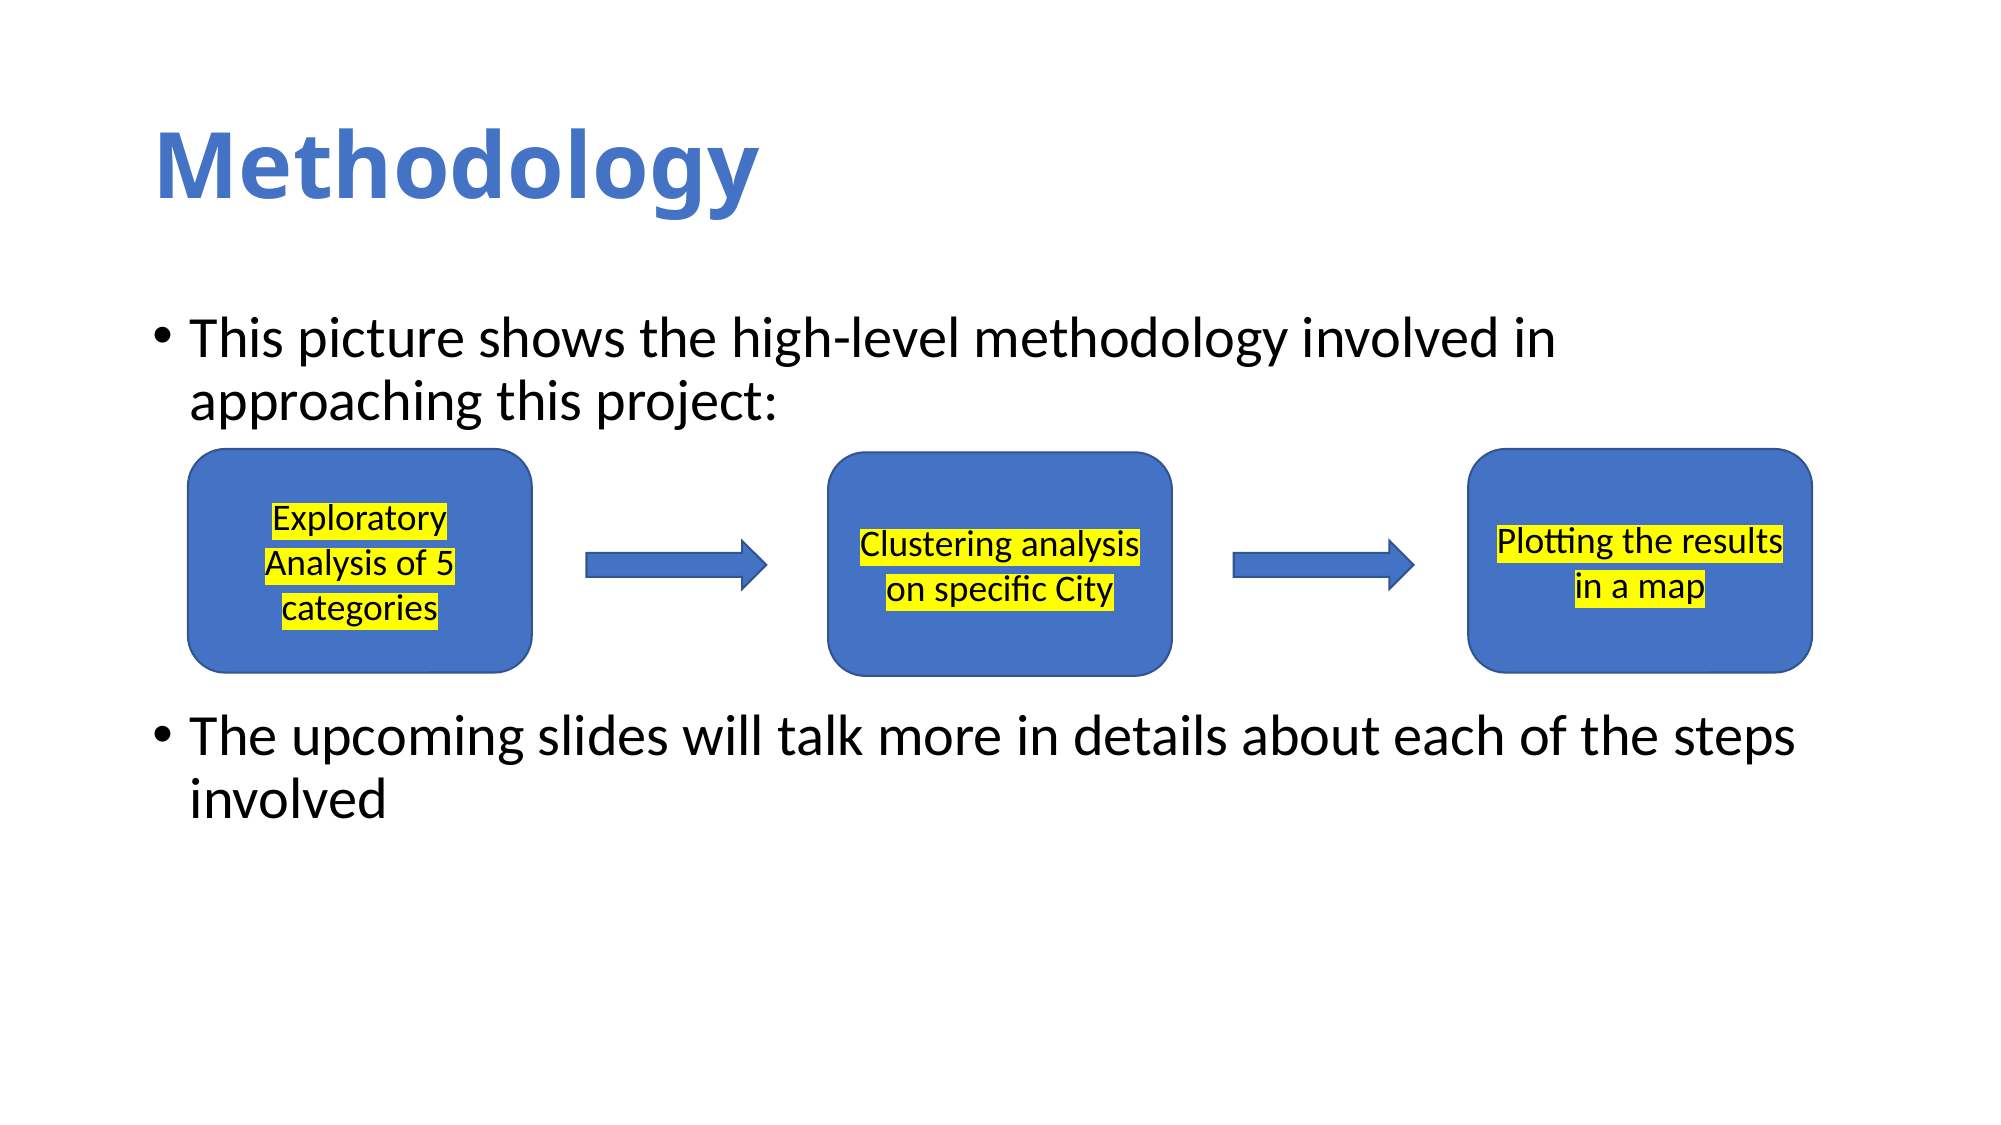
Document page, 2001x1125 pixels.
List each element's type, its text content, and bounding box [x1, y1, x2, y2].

list This picture shows the high-level methodology involved in approaching this project: The upcoming slides will talk more in details about each of the steps involved [137, 299, 1863, 1014]
text_box [1232, 538, 1415, 592]
text_box Clustering analysis on specific City [827, 451, 1173, 677]
text_box Plotting the results in a map [1467, 447, 1814, 674]
title Methodology [137, 59, 1863, 278]
text_box Exploratory Analysis of 5 categories [186, 447, 533, 674]
text_box [585, 538, 768, 592]
